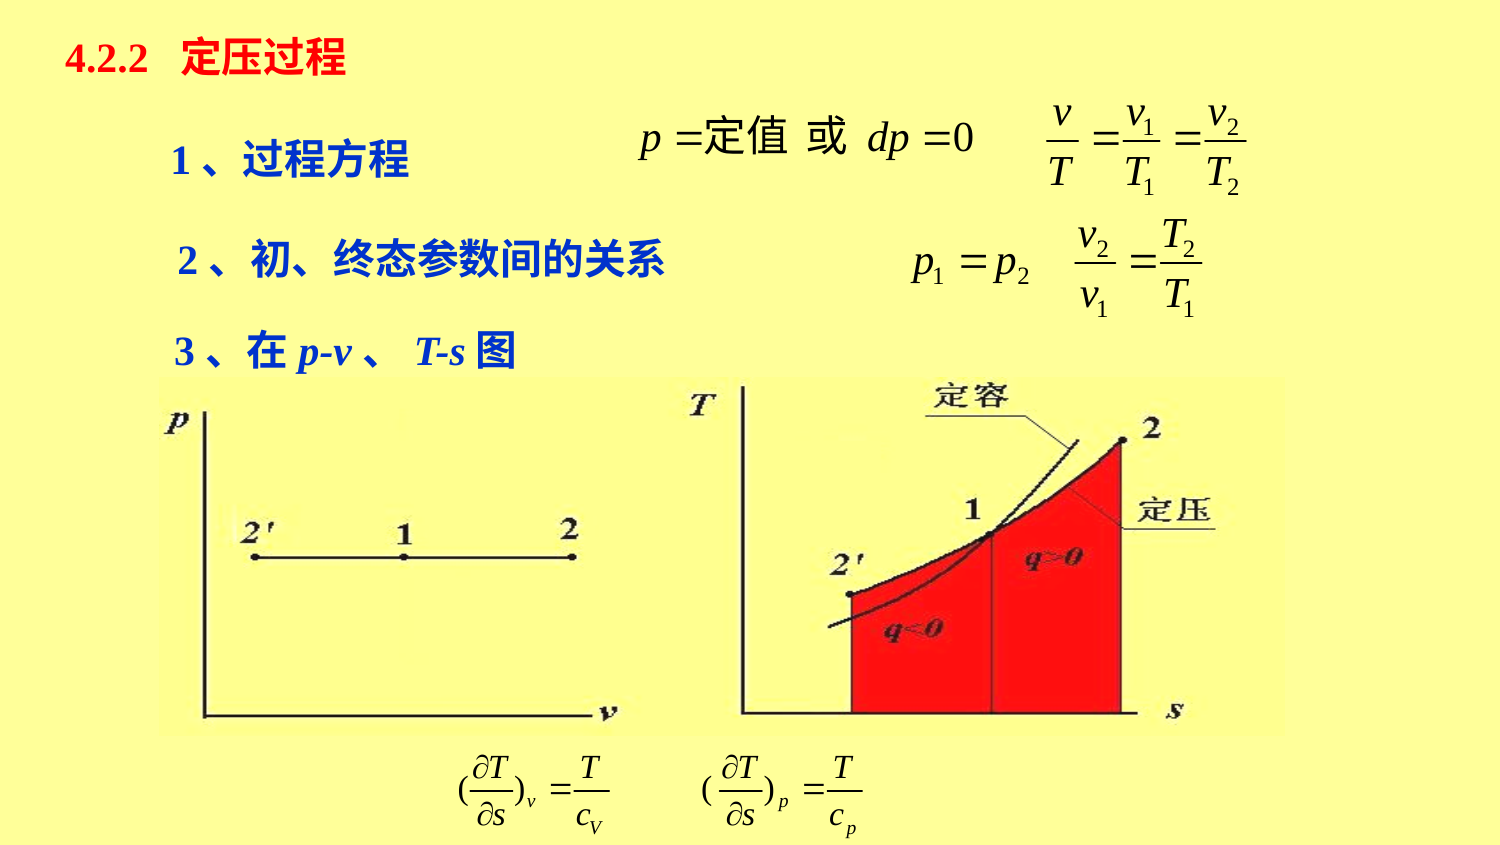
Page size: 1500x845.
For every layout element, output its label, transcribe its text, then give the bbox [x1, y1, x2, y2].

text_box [628, 84, 1255, 206]
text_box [900, 206, 1211, 328]
text_box 2、初、终态参数间的关系 [162, 225, 810, 290]
picture [159, 377, 1285, 737]
title 4.2.2 定压过程 [50, 28, 525, 85]
text_box 3、在p-v、T-s图 [159, 315, 617, 377]
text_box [452, 745, 870, 845]
text_box 1、过程方程 [155, 125, 425, 191]
